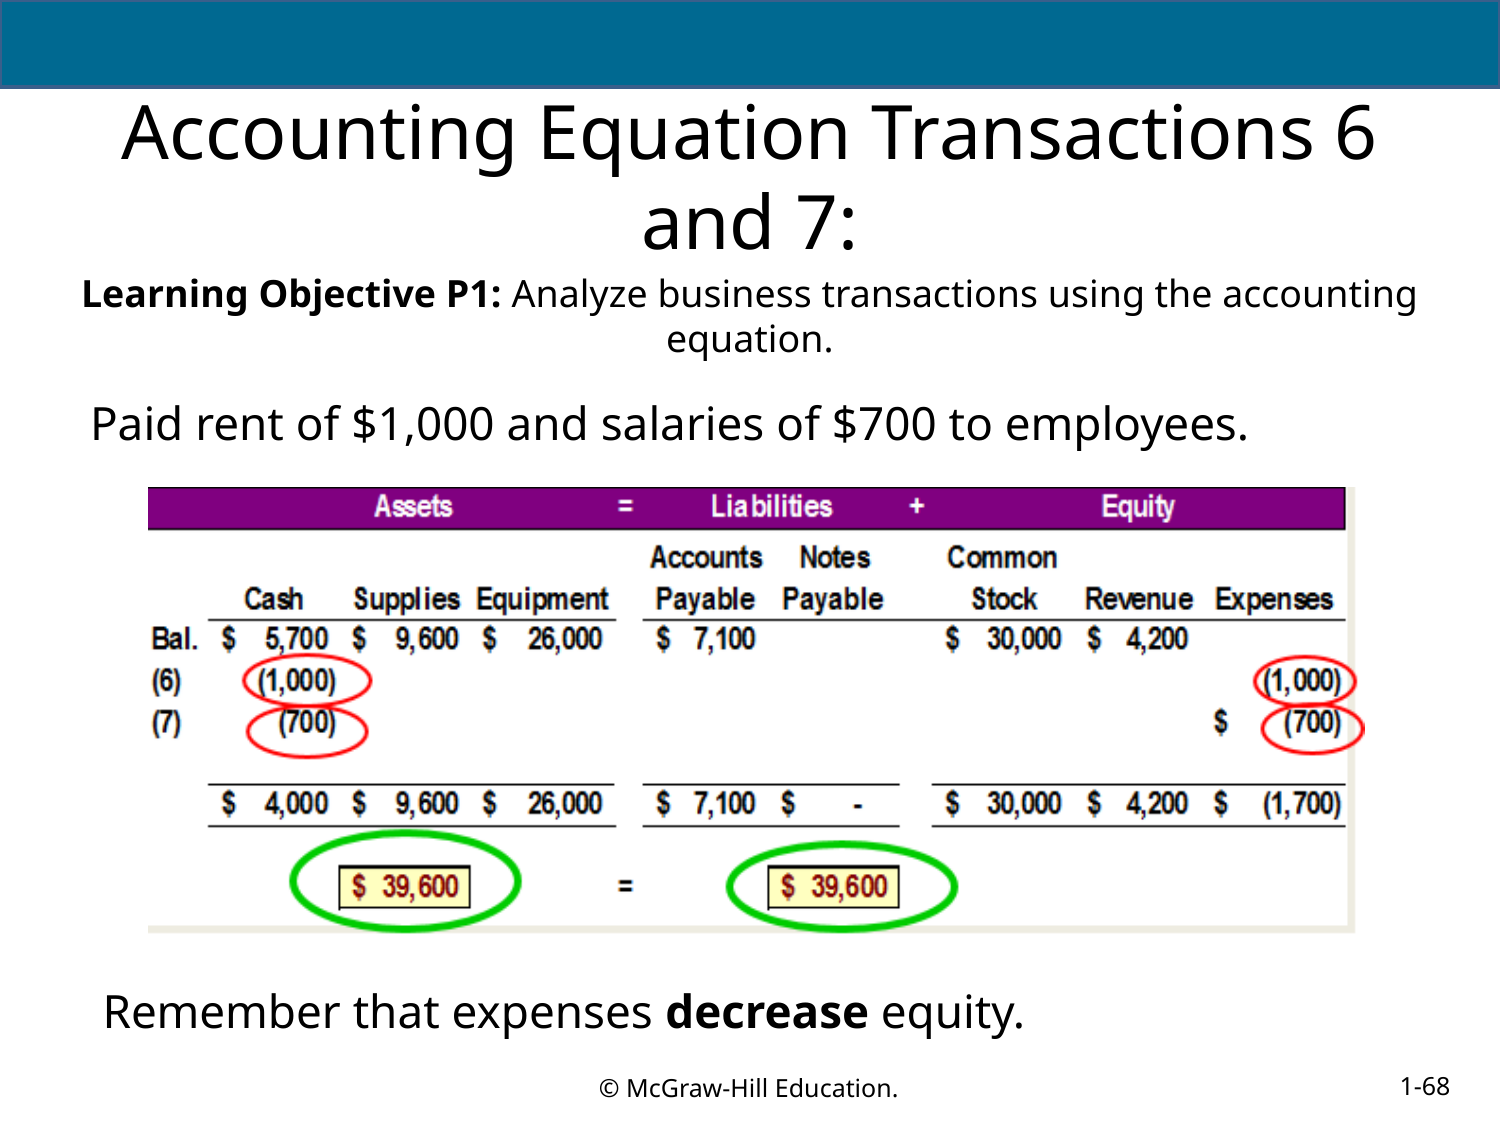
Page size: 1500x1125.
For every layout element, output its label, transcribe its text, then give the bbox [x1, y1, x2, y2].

list Paid rent of $1,000 and salaries of $700 to employees. [75, 387, 1413, 475]
list Remember that expenses decrease equity. [87, 975, 1413, 1038]
list Learning Objective P1: Analyze business transactions using the accounting equation. [62, 262, 1438, 350]
title Accounting Equation Transactions 6 and 7: [68, 87, 1432, 262]
picture [148, 487, 1365, 943]
